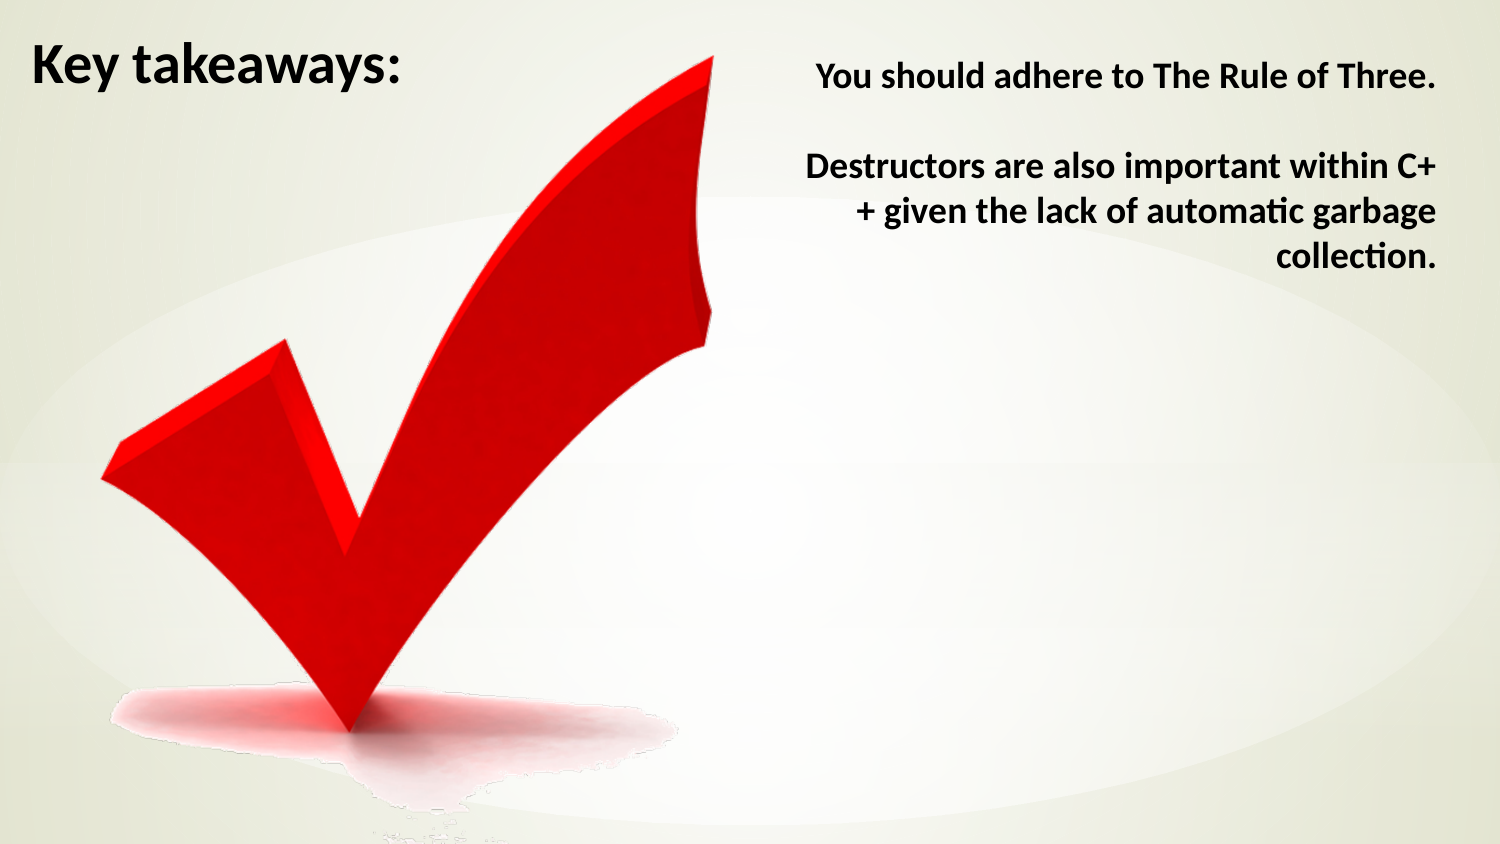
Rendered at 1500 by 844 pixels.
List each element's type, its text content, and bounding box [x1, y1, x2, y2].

text_box You should adhere to The Rule of Three. Destructors are also important within C++ given the lack of automatic garbage collection. [785, 43, 1453, 185]
text_box Key takeaways: [17, 18, 626, 159]
picture [100, 54, 715, 844]
